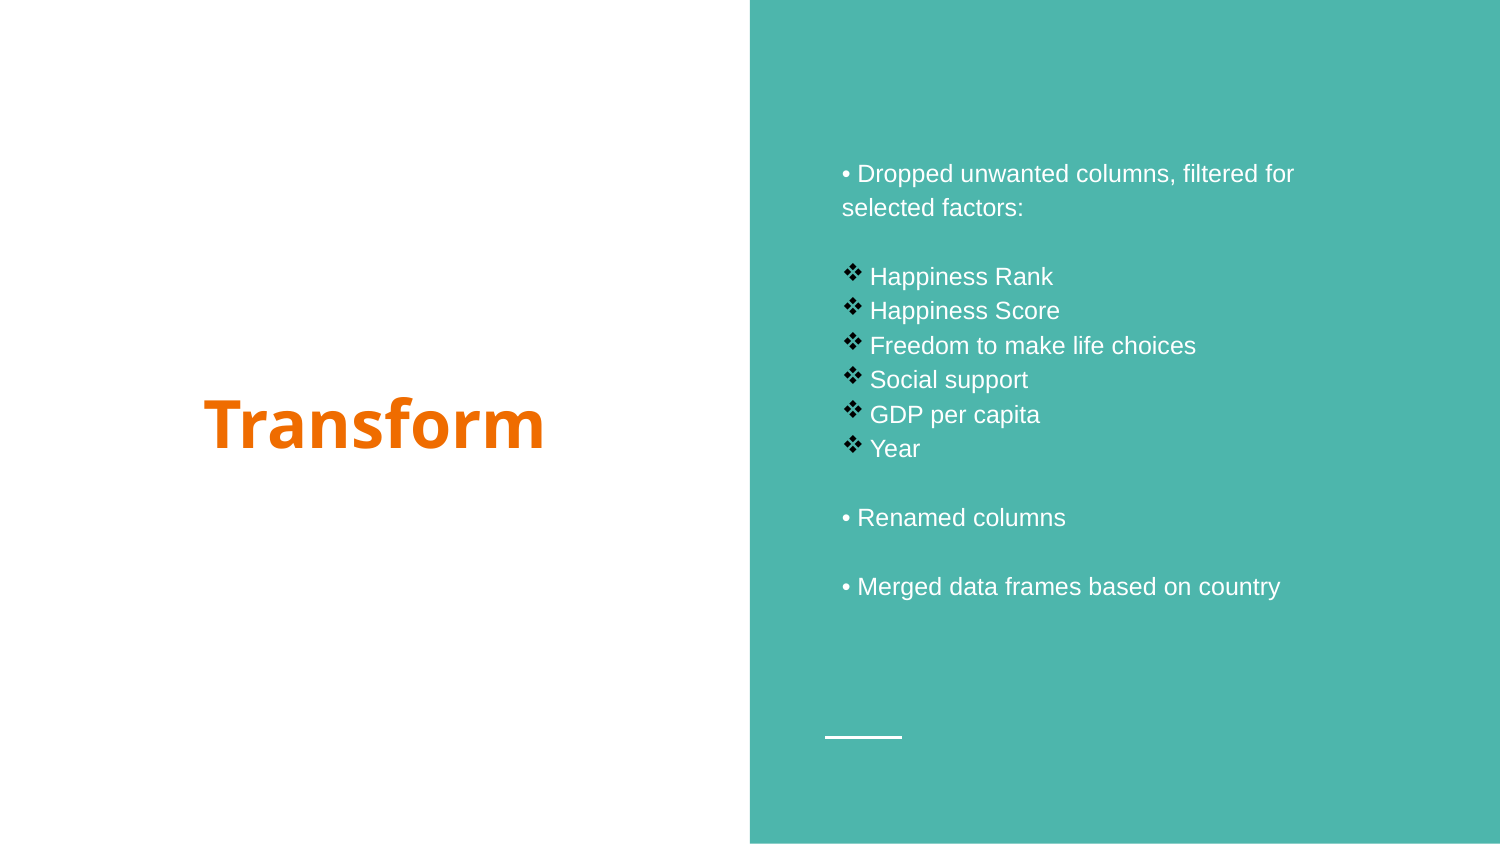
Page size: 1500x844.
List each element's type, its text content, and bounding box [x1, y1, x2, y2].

text_box • Dropped unwanted columns, filtered for selected factors: Happiness Rank Happiness Score Freedom to make life choices Social support GDP per capita Year • Renamed columns • Merged data frames based on country [826, 73, 1404, 646]
title Transform [43, 0, 708, 844]
